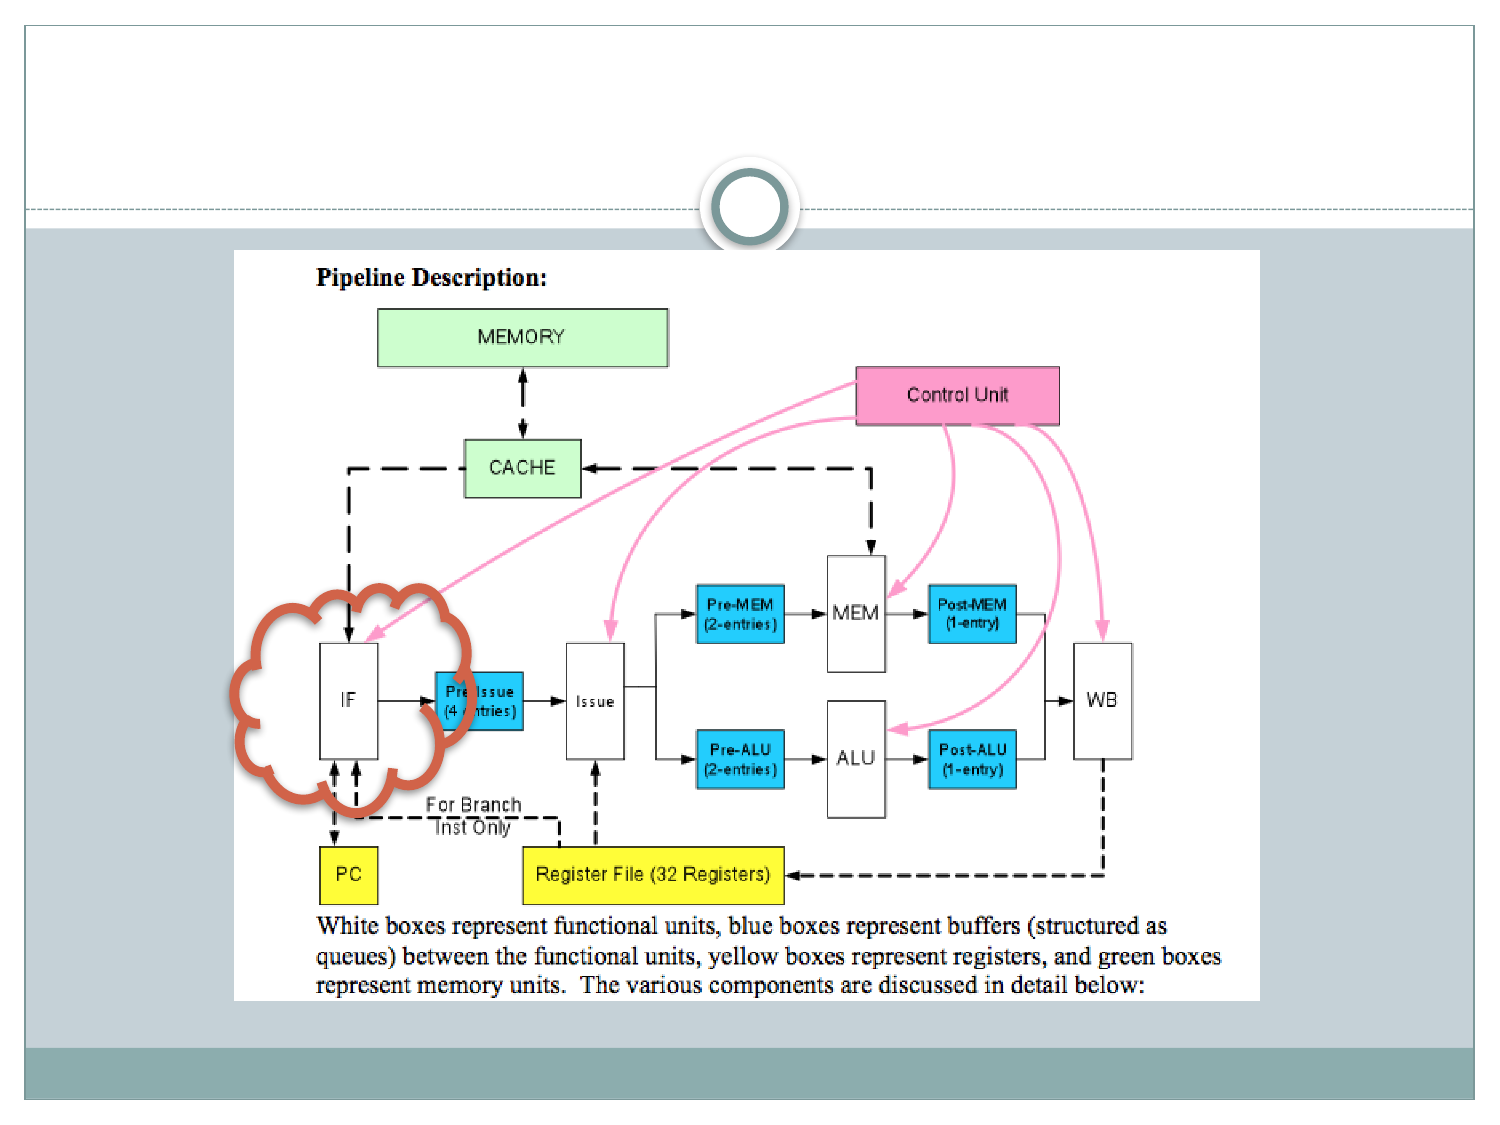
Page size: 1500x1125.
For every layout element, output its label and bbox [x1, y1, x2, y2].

list [234, 250, 1260, 1001]
